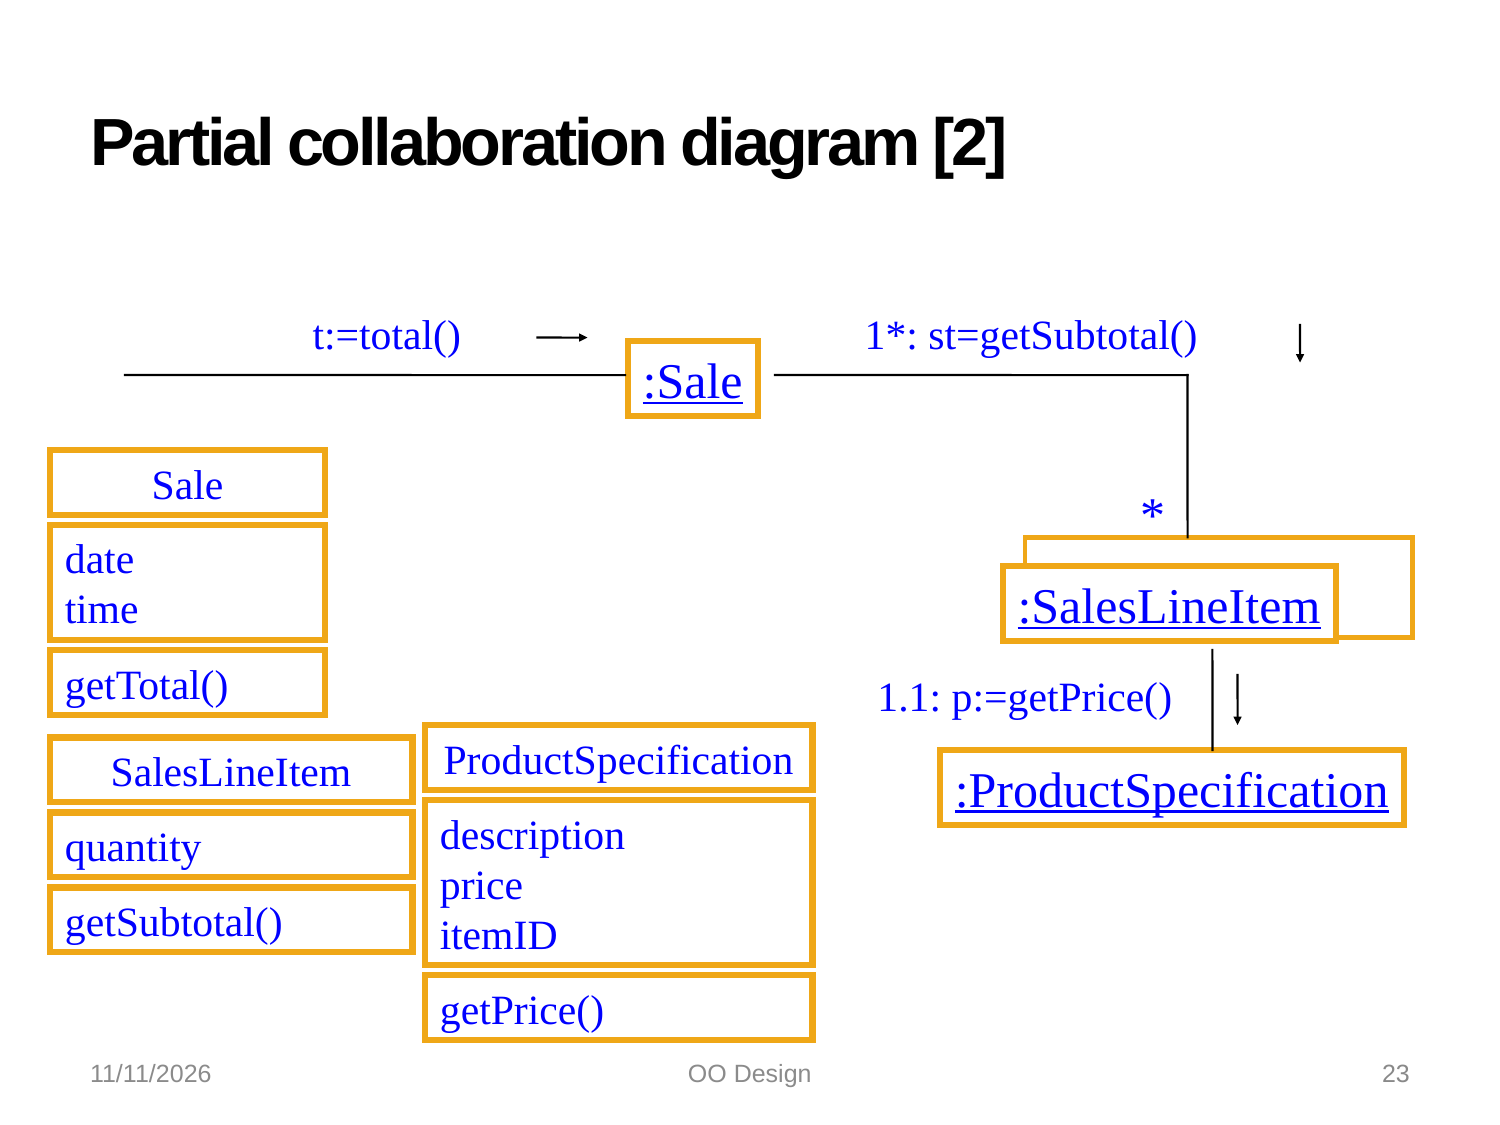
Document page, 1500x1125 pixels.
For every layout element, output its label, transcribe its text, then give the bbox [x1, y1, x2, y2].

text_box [774, 299, 1413, 648]
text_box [49, 737, 413, 959]
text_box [862, 657, 1407, 832]
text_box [424, 724, 813, 1047]
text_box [49, 449, 326, 722]
title Partial collaboration diagram [2] [75, 45, 1425, 233]
slide_number 23 [1074, 1042, 1425, 1103]
footer OO Design [512, 1042, 988, 1103]
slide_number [75, 1042, 425, 1103]
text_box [124, 299, 762, 423]
